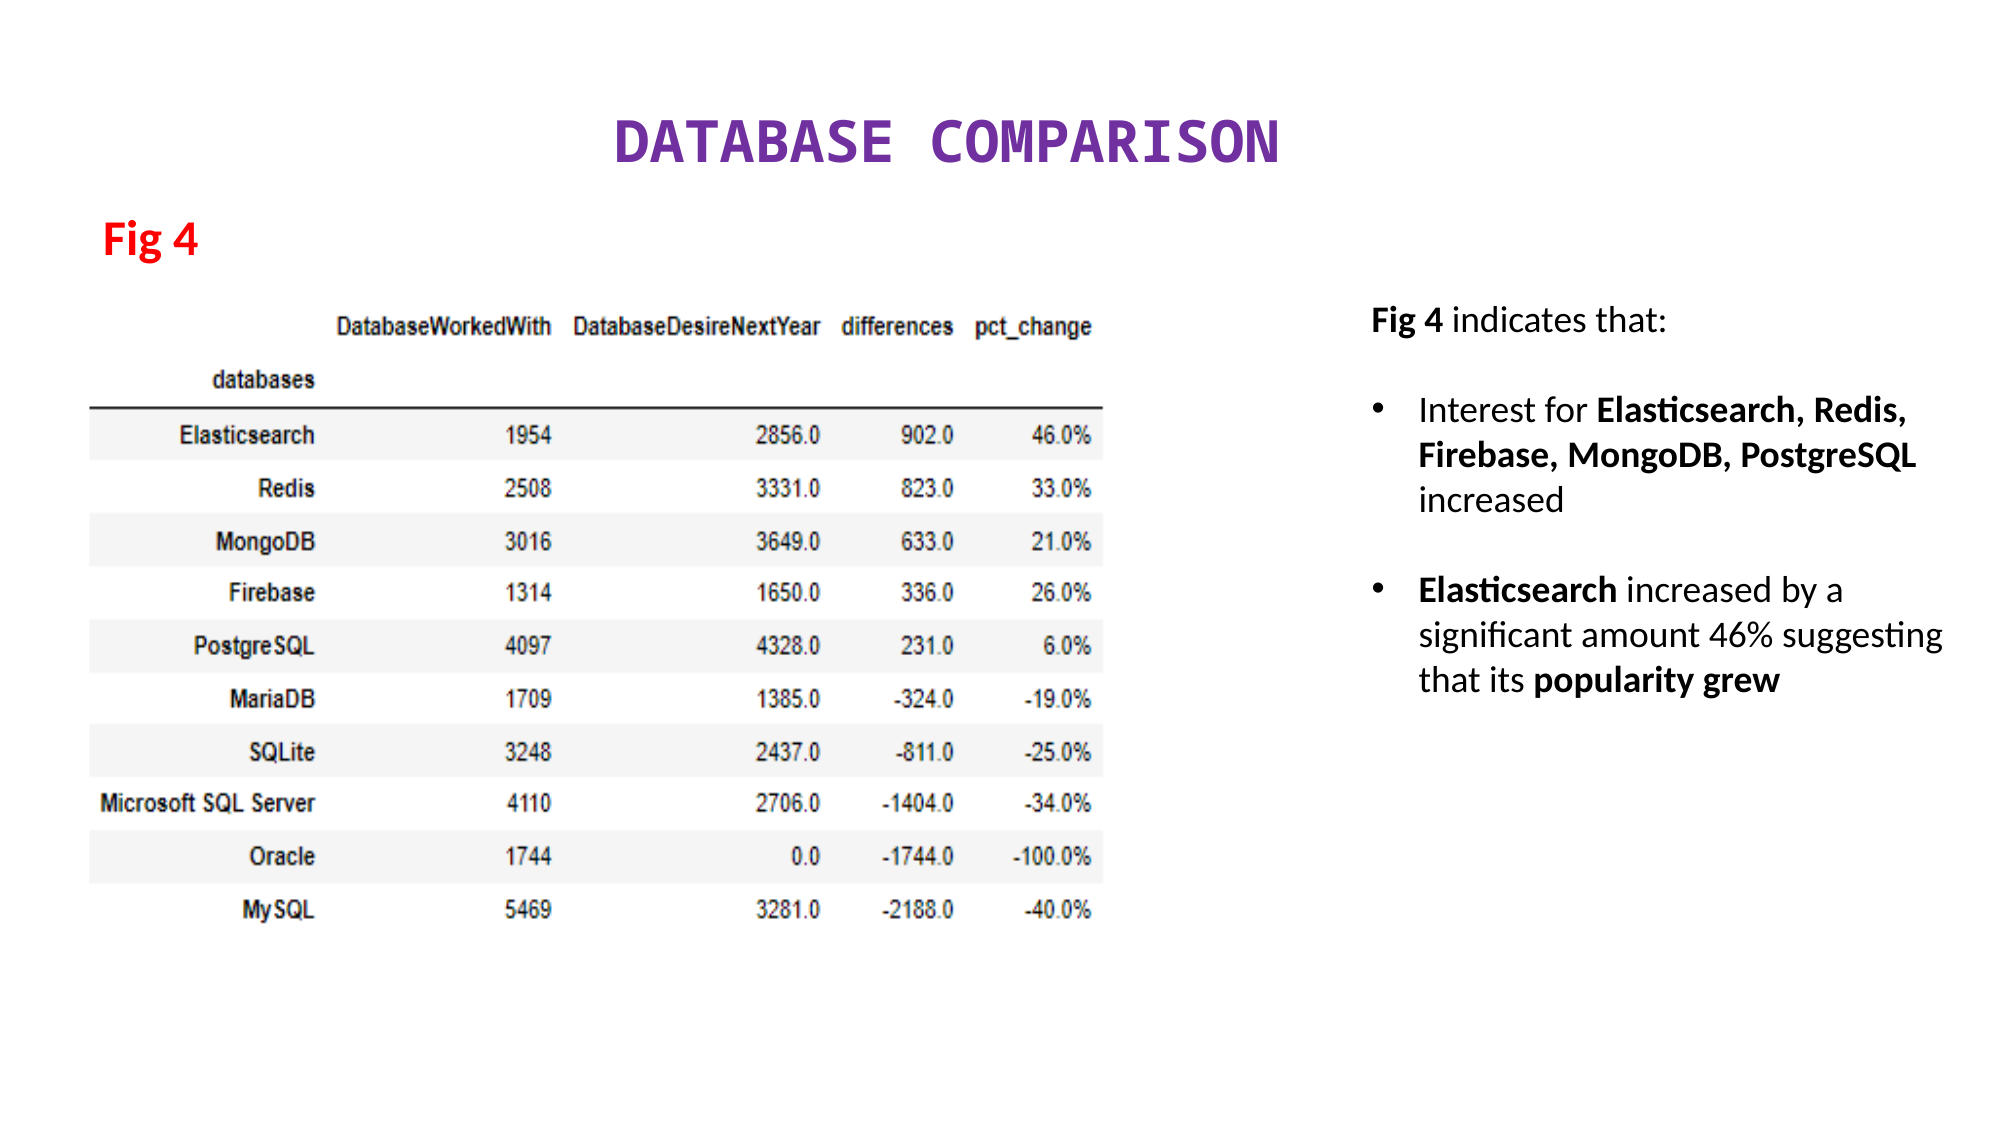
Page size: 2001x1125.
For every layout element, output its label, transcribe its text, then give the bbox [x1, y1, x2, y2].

text_box Fig 4 indicates that: Interest for Elasticsearch, Redis, Firebase, MongoDB, PostgreSQL increased Elasticsearch increased by a significant amount 46% suggesting that its popularity grew [1356, 287, 1971, 752]
text_box Fig 4 [88, 198, 266, 273]
text_box DATABASE COMPARISON [539, 88, 1390, 199]
picture [88, 287, 1113, 942]
